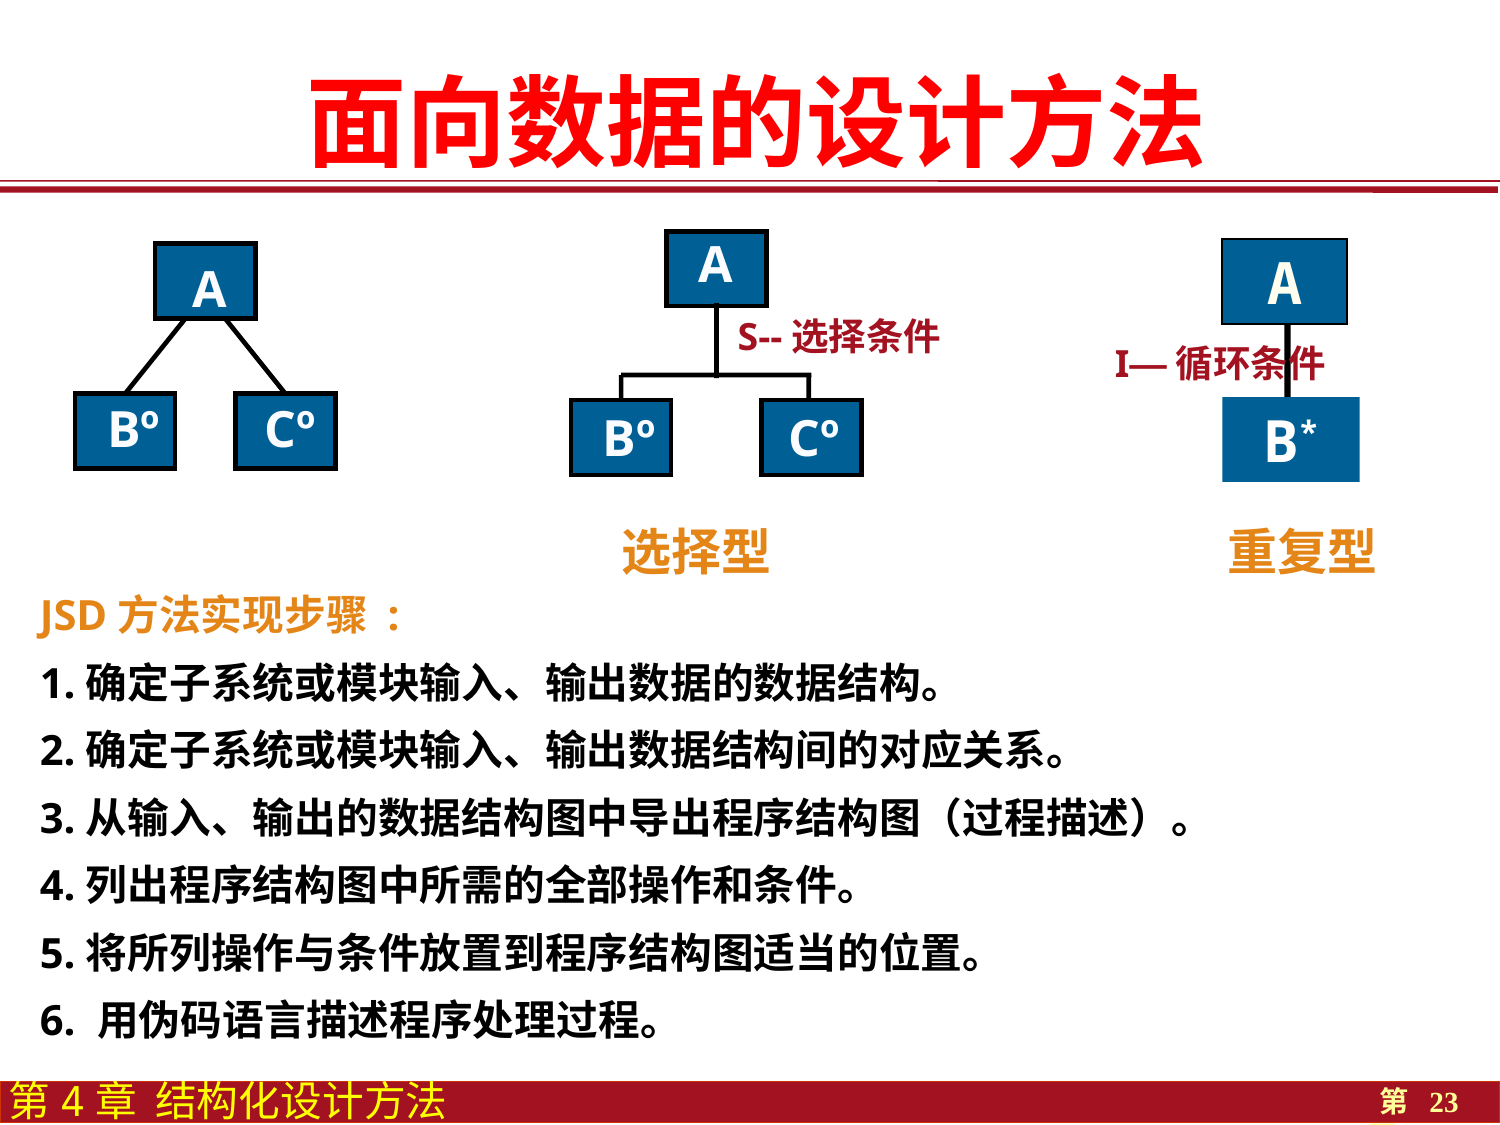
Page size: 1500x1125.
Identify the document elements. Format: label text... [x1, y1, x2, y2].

text_box JSD方法实现步骤 : 1.确定子系统或模块输入、输出数据的数据结构。 2.确定子系统或模块输入、输出数据结构间的对应关系。 3.从输入、输出的数据结构图中导出程序结构图（过程描述）。 4.列出程序结构图中所需的全部操作和条件。 5.将所列操作与条件放置到程序结构图适当的位置。 6. 用伪码语言描述程序处理过程。 [24, 564, 1488, 1052]
text_box 重复型 [1213, 524, 1393, 564]
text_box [74, 224, 877, 476]
text_box 选择型 [574, 524, 863, 564]
text_box I—循环条件 [1068, 341, 1378, 378]
text_box B* [1222, 397, 1360, 482]
text_box 面向数据的设计方法 [174, 52, 1338, 187]
text_box A [1222, 239, 1348, 324]
text_box S--选择条件 [881, 314, 1000, 350]
